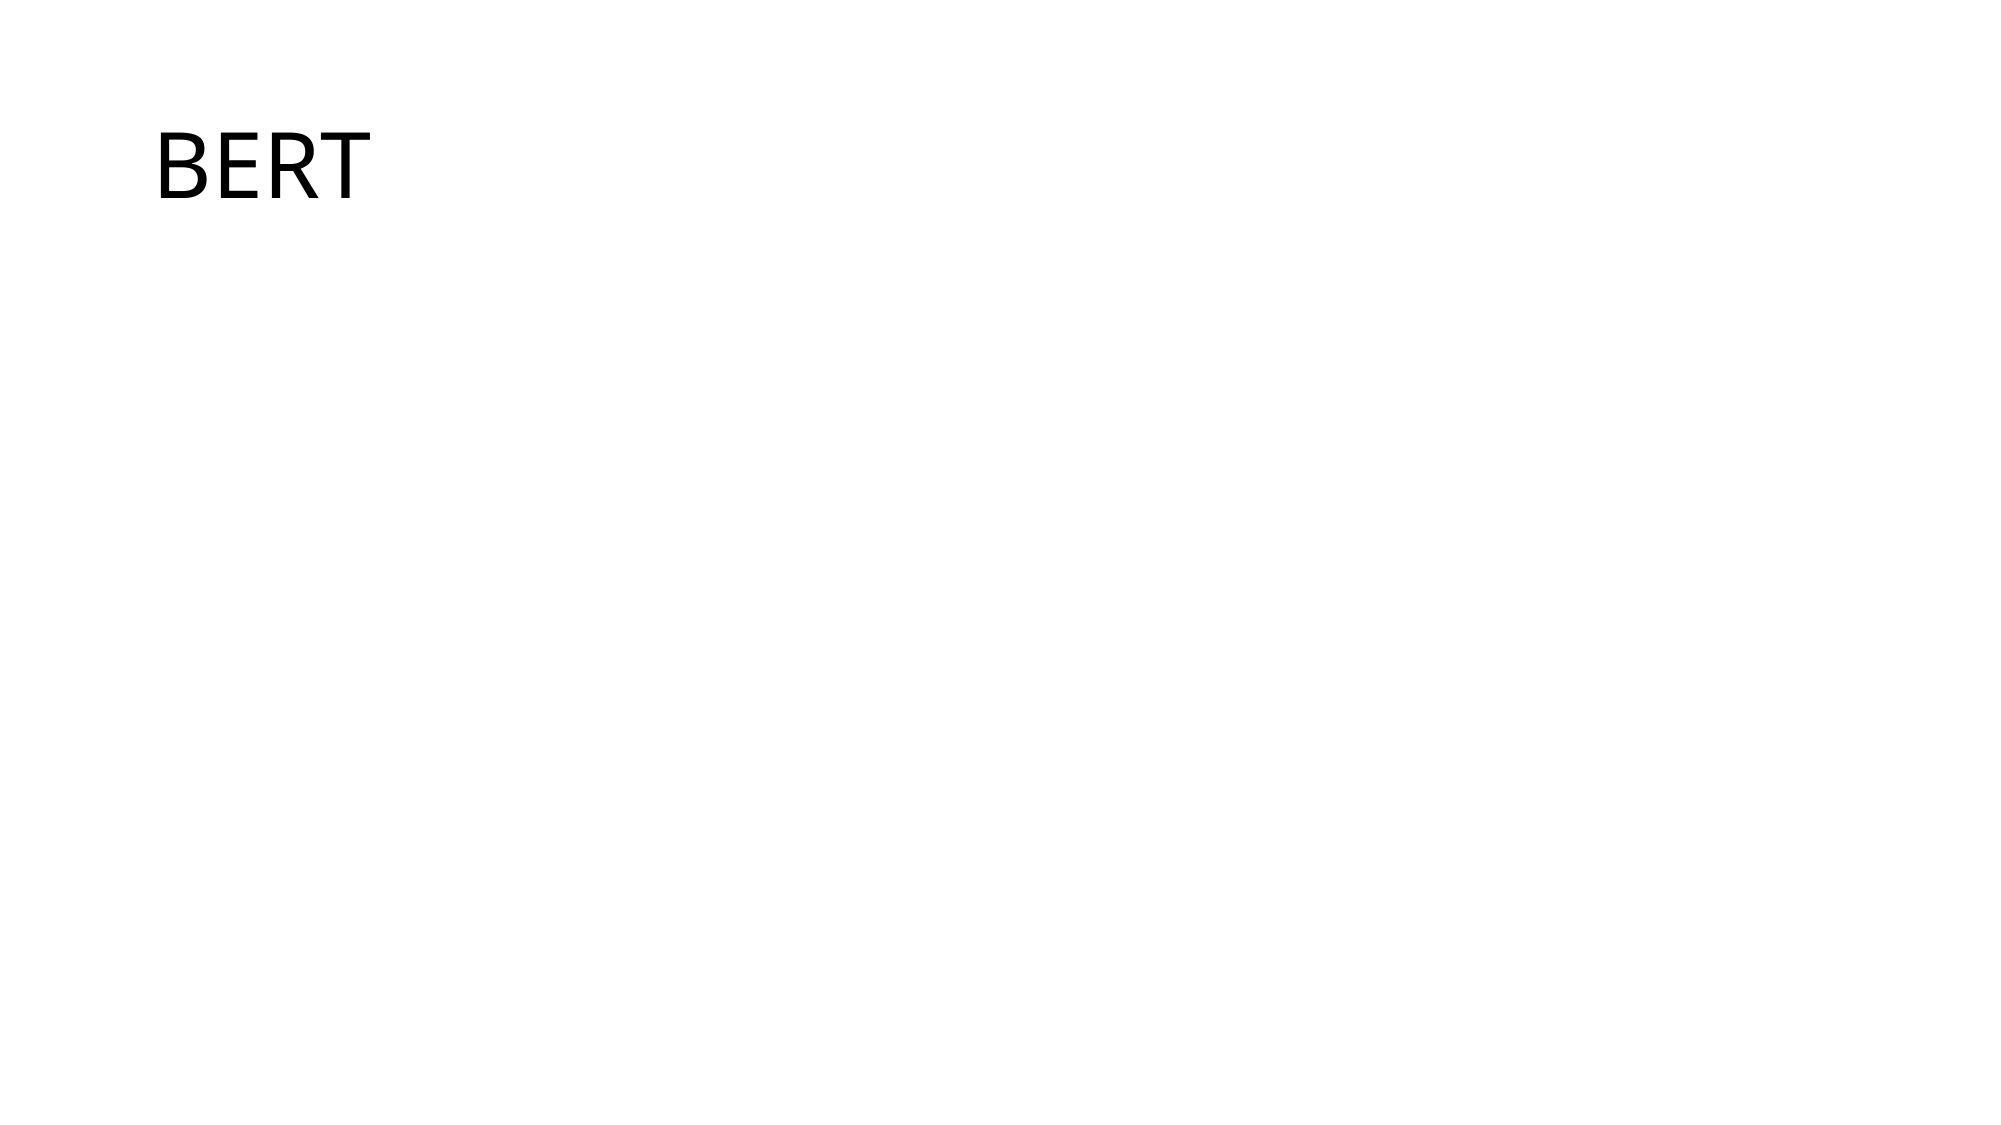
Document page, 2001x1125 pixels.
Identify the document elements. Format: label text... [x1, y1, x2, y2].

title BERT [137, 59, 1863, 278]
